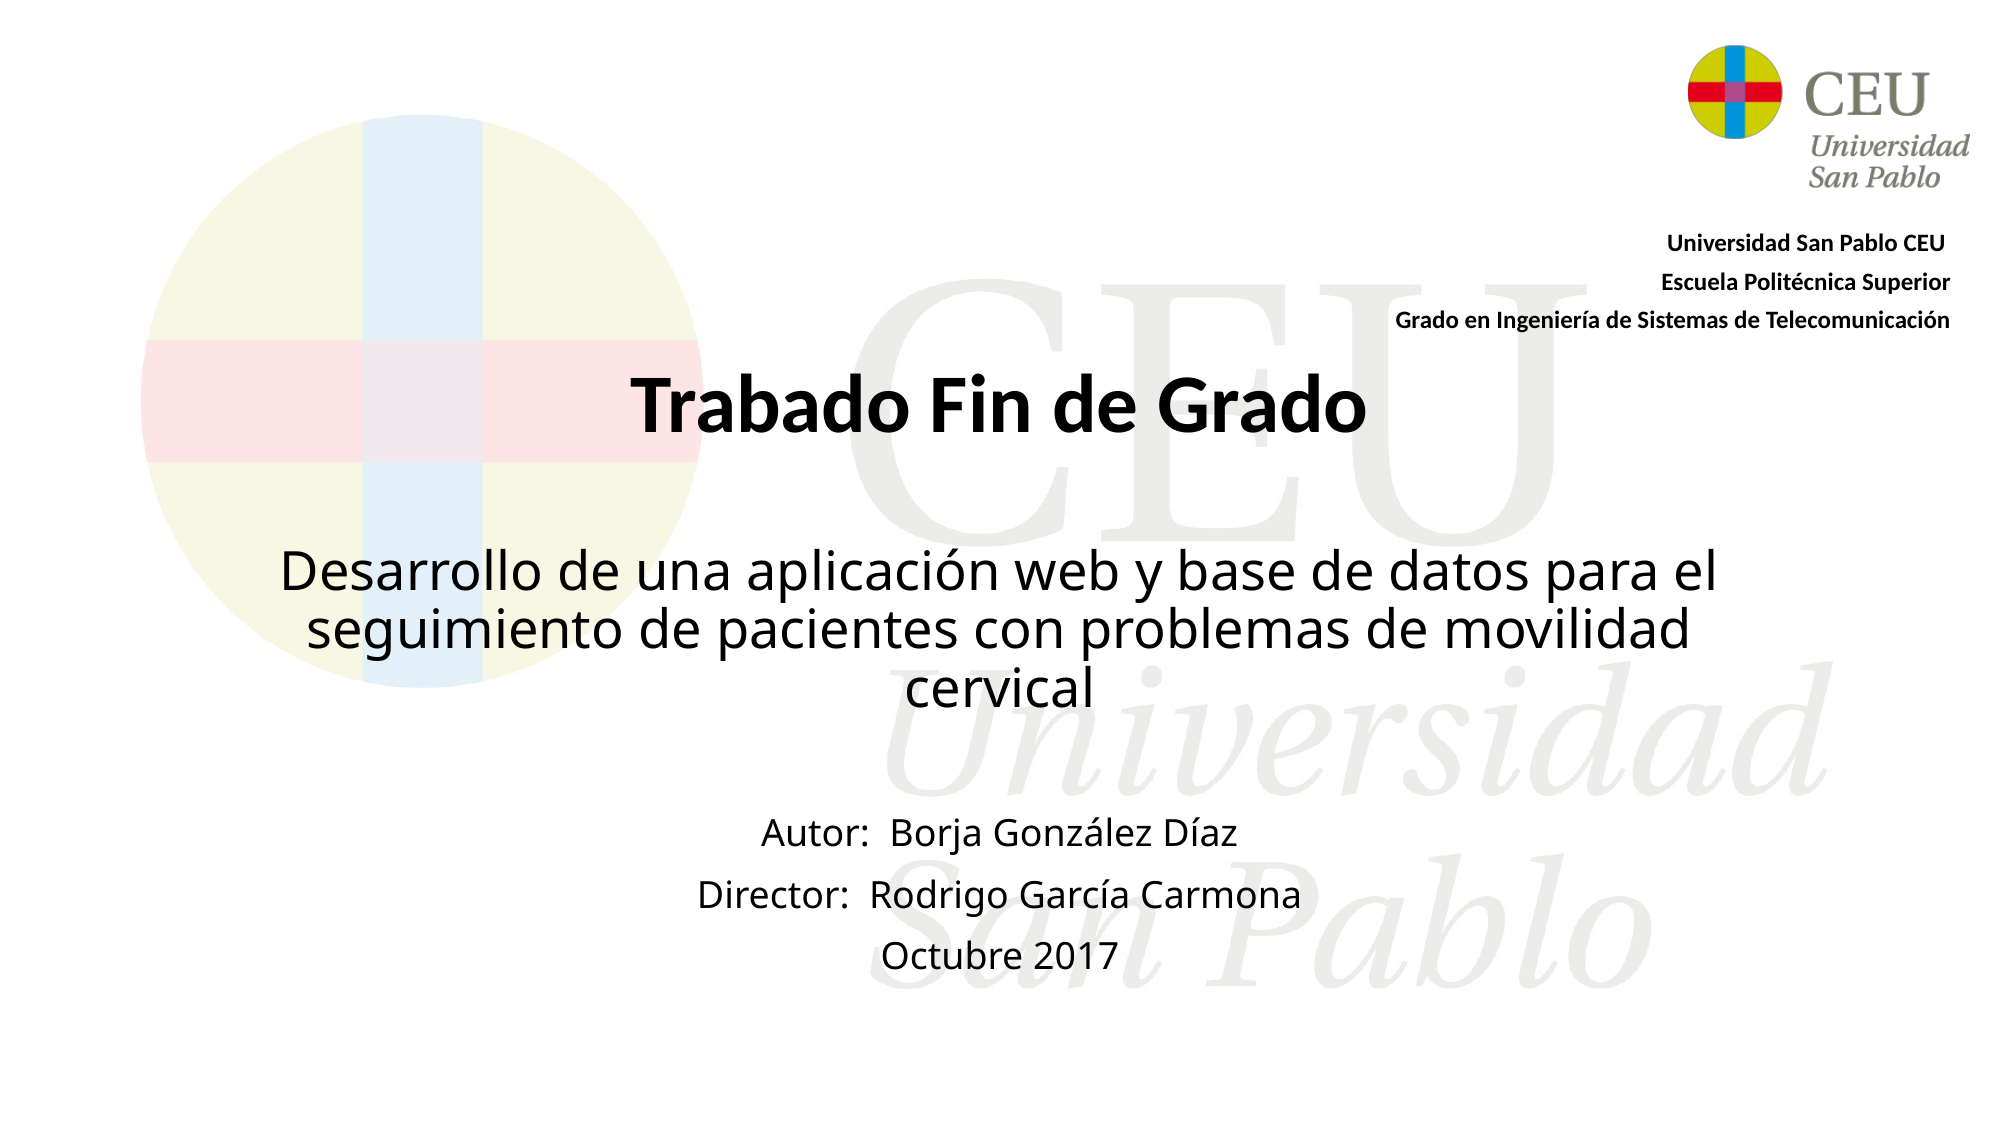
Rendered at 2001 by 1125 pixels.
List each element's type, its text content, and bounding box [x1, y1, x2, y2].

title Trabado Fin de Grado [249, 209, 1750, 536]
text_box Universidad San Pablo CEU Escuela Politécnica Superior Grado en Ingeniería de Sistemas de Telecomunicación [1379, 209, 1967, 342]
subtitle Desarrollo de una aplicación web y base de datos para el seguimiento de pacientes con problemas de movilidad cervical Autor: Borja González Díaz Director: Rodrigo García Carmona Octubre 2017 [249, 536, 1750, 967]
picture [1688, 37, 1970, 195]
